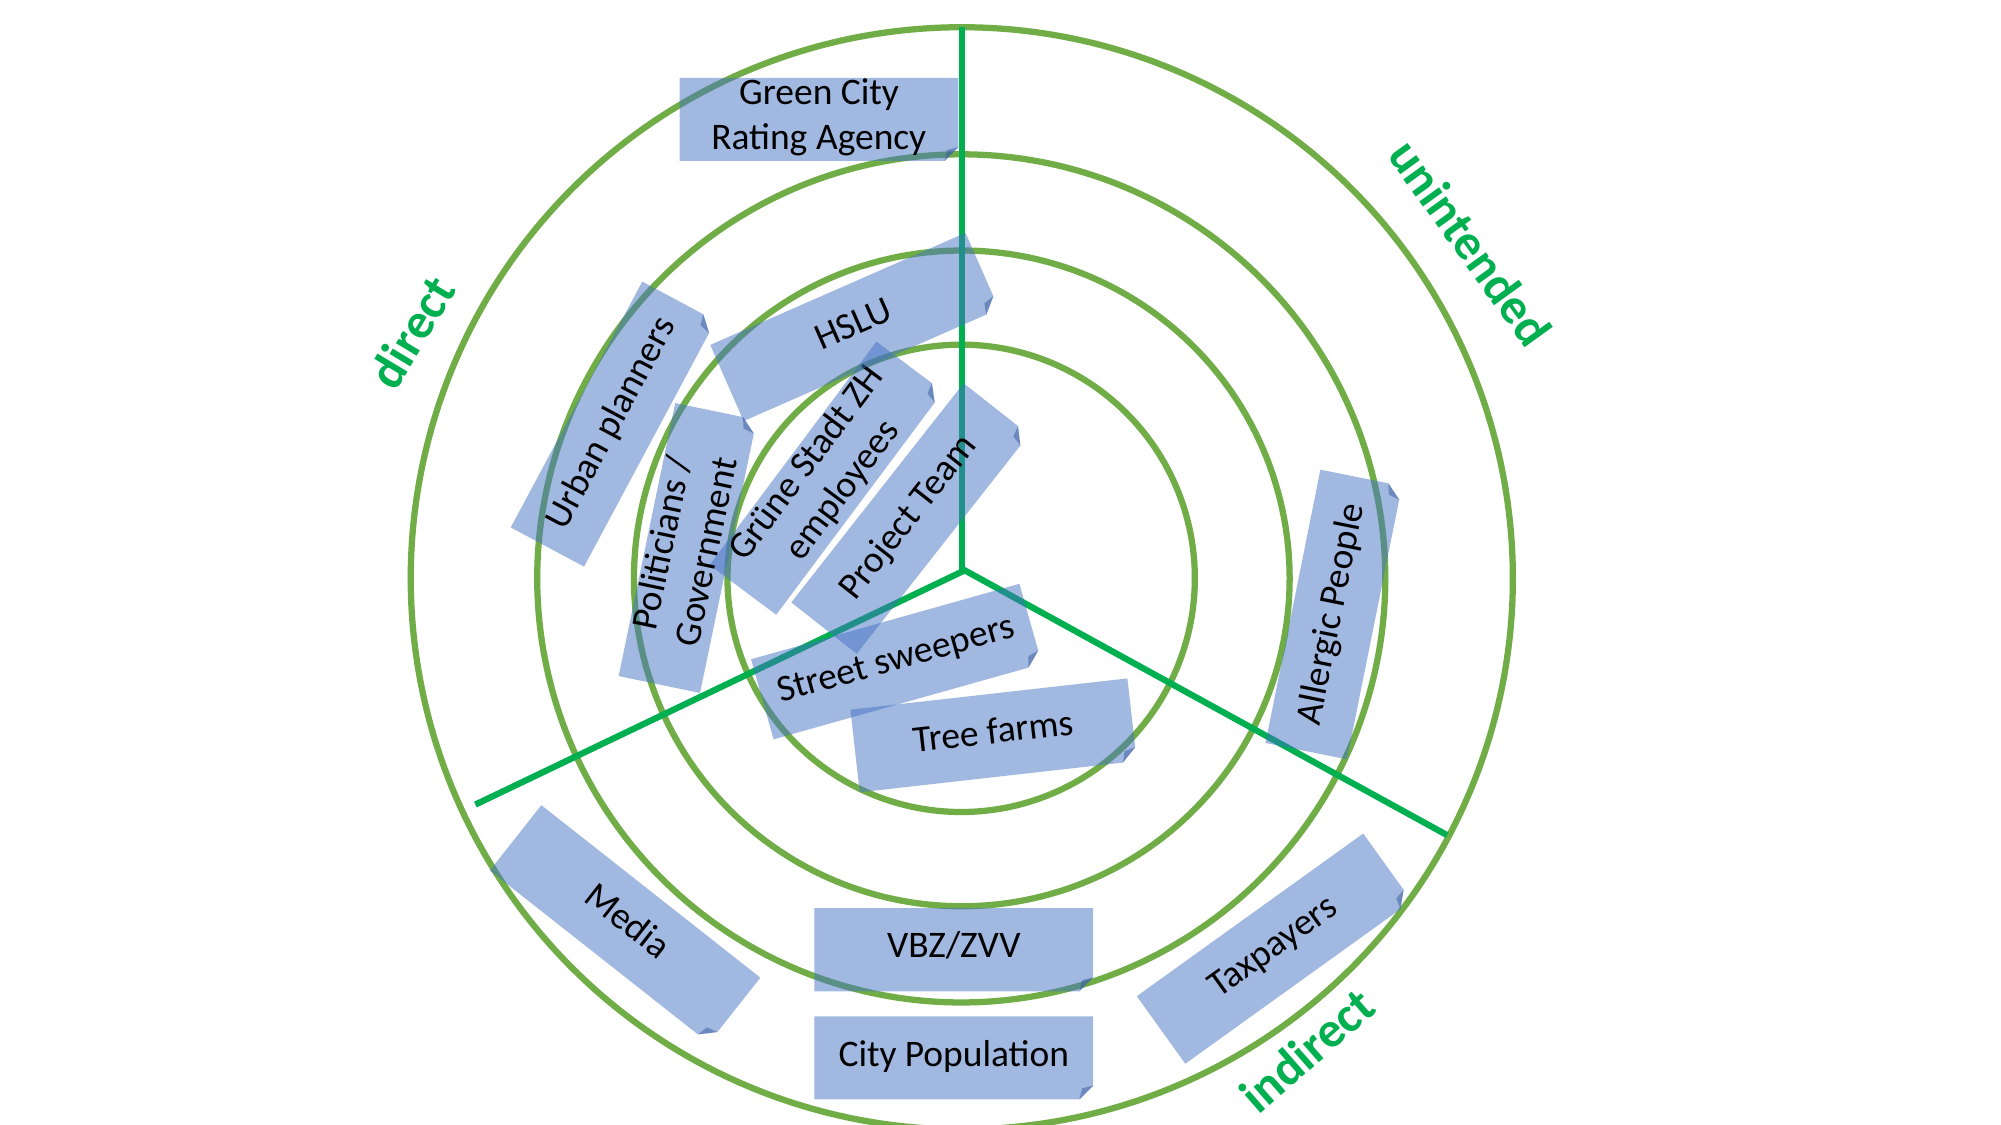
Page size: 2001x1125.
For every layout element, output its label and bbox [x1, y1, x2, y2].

text_box [408, 27, 1524, 1125]
